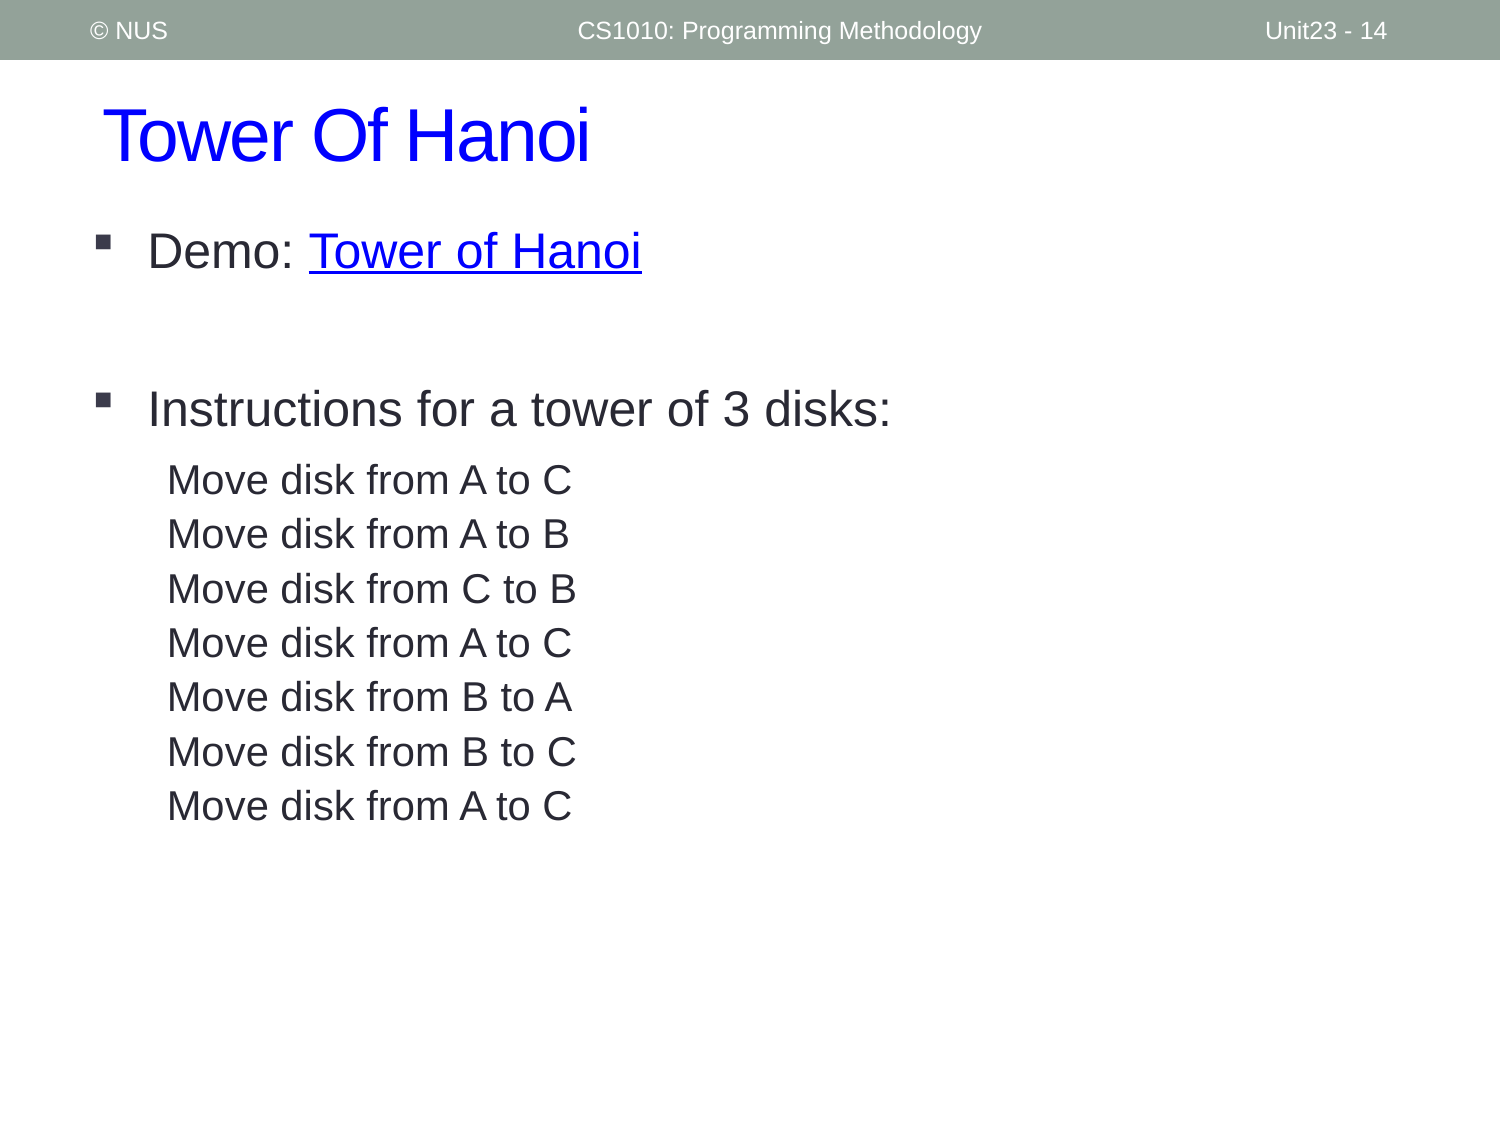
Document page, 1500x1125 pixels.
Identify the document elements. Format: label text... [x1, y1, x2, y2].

title Tower Of Hanoi [87, 62, 1463, 200]
footer CS1010: Programming Methodology [562, 3, 1238, 57]
list Demo: Tower of Hanoi Instructions for a tower of 3 disks: Move disk from A to C Move disk from A to B Move disk from C to B Move disk from A to C Move disk from B to A Move disk from B to C Move disk from A to C [76, 211, 1427, 1045]
slide_number © NUS [75, 3, 550, 57]
slide_number Unit23 - 14 [1250, 3, 1425, 57]
